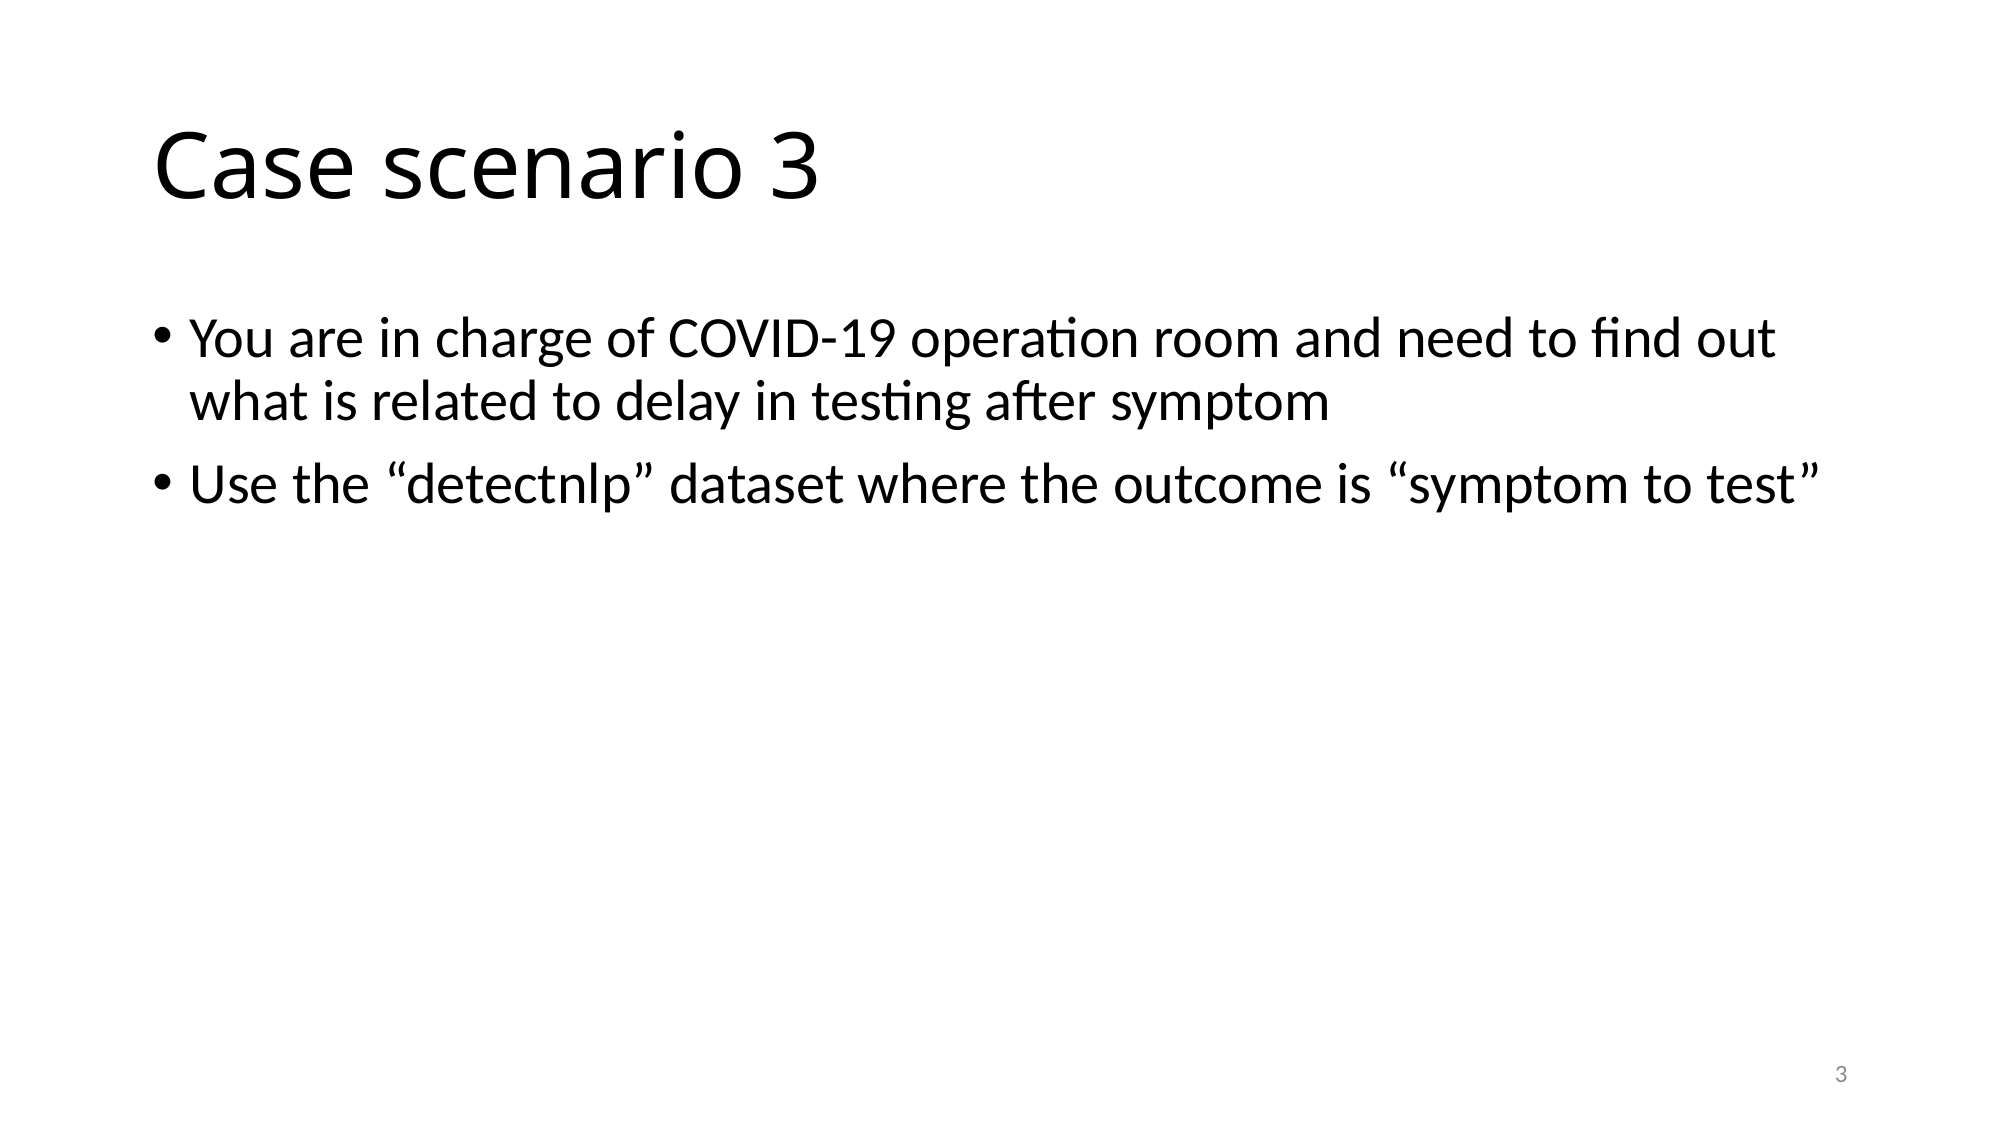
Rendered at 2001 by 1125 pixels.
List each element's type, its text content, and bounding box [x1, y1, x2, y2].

title Case scenario 3 [137, 59, 1863, 278]
list You are in charge of COVID-19 operation room and need to find out what is related to delay in testing after symptom Use the “detectnlp” dataset where the outcome is “symptom to test” [137, 299, 1863, 1014]
slide_number 3 [1412, 1042, 1863, 1103]
